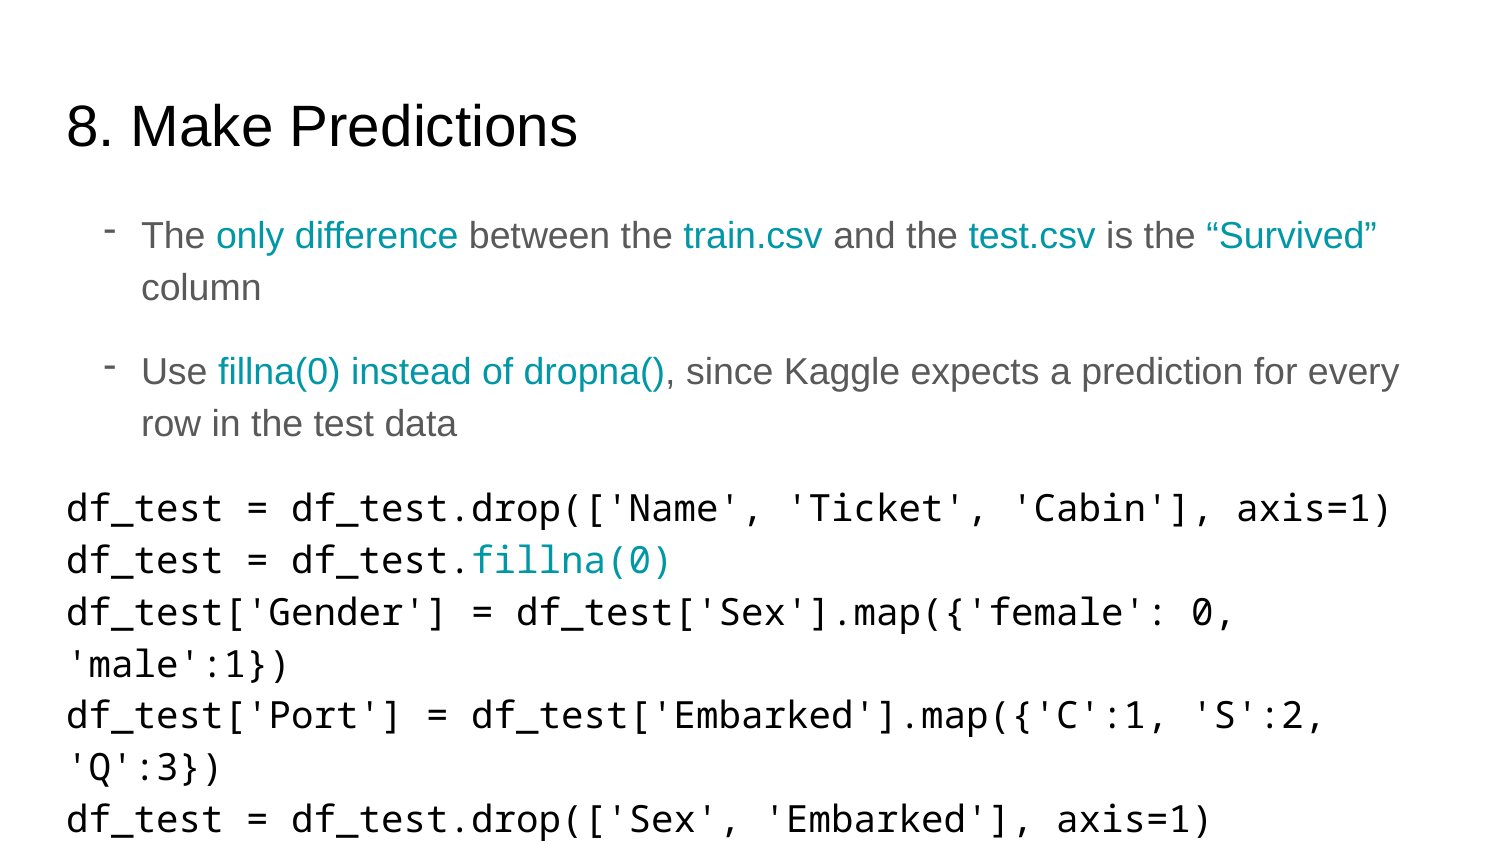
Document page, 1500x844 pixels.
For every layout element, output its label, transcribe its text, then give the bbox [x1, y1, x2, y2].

title 8. Make Predictions [51, 72, 1449, 167]
list The only difference between the train.csv and the test.csv is the “Survived” column Use fillna(0) instead of dropna(), since Kaggle expects a prediction for every row in the test data df_test = df_test.drop(['Name', 'Ticket', 'Cabin'], axis=1) df_test = df_test.fillna(0) df_test['Gender'] = df_test['Sex'].map({'female': 0, 'male':1}) df_test['Port'] = df_test['Embarked'].map({'C':1, 'S':2, 'Q':3}) df_test = df_test.drop(['Sex', 'Embarked'], axis=1) test_data = df_test.values [51, 189, 1449, 794]
